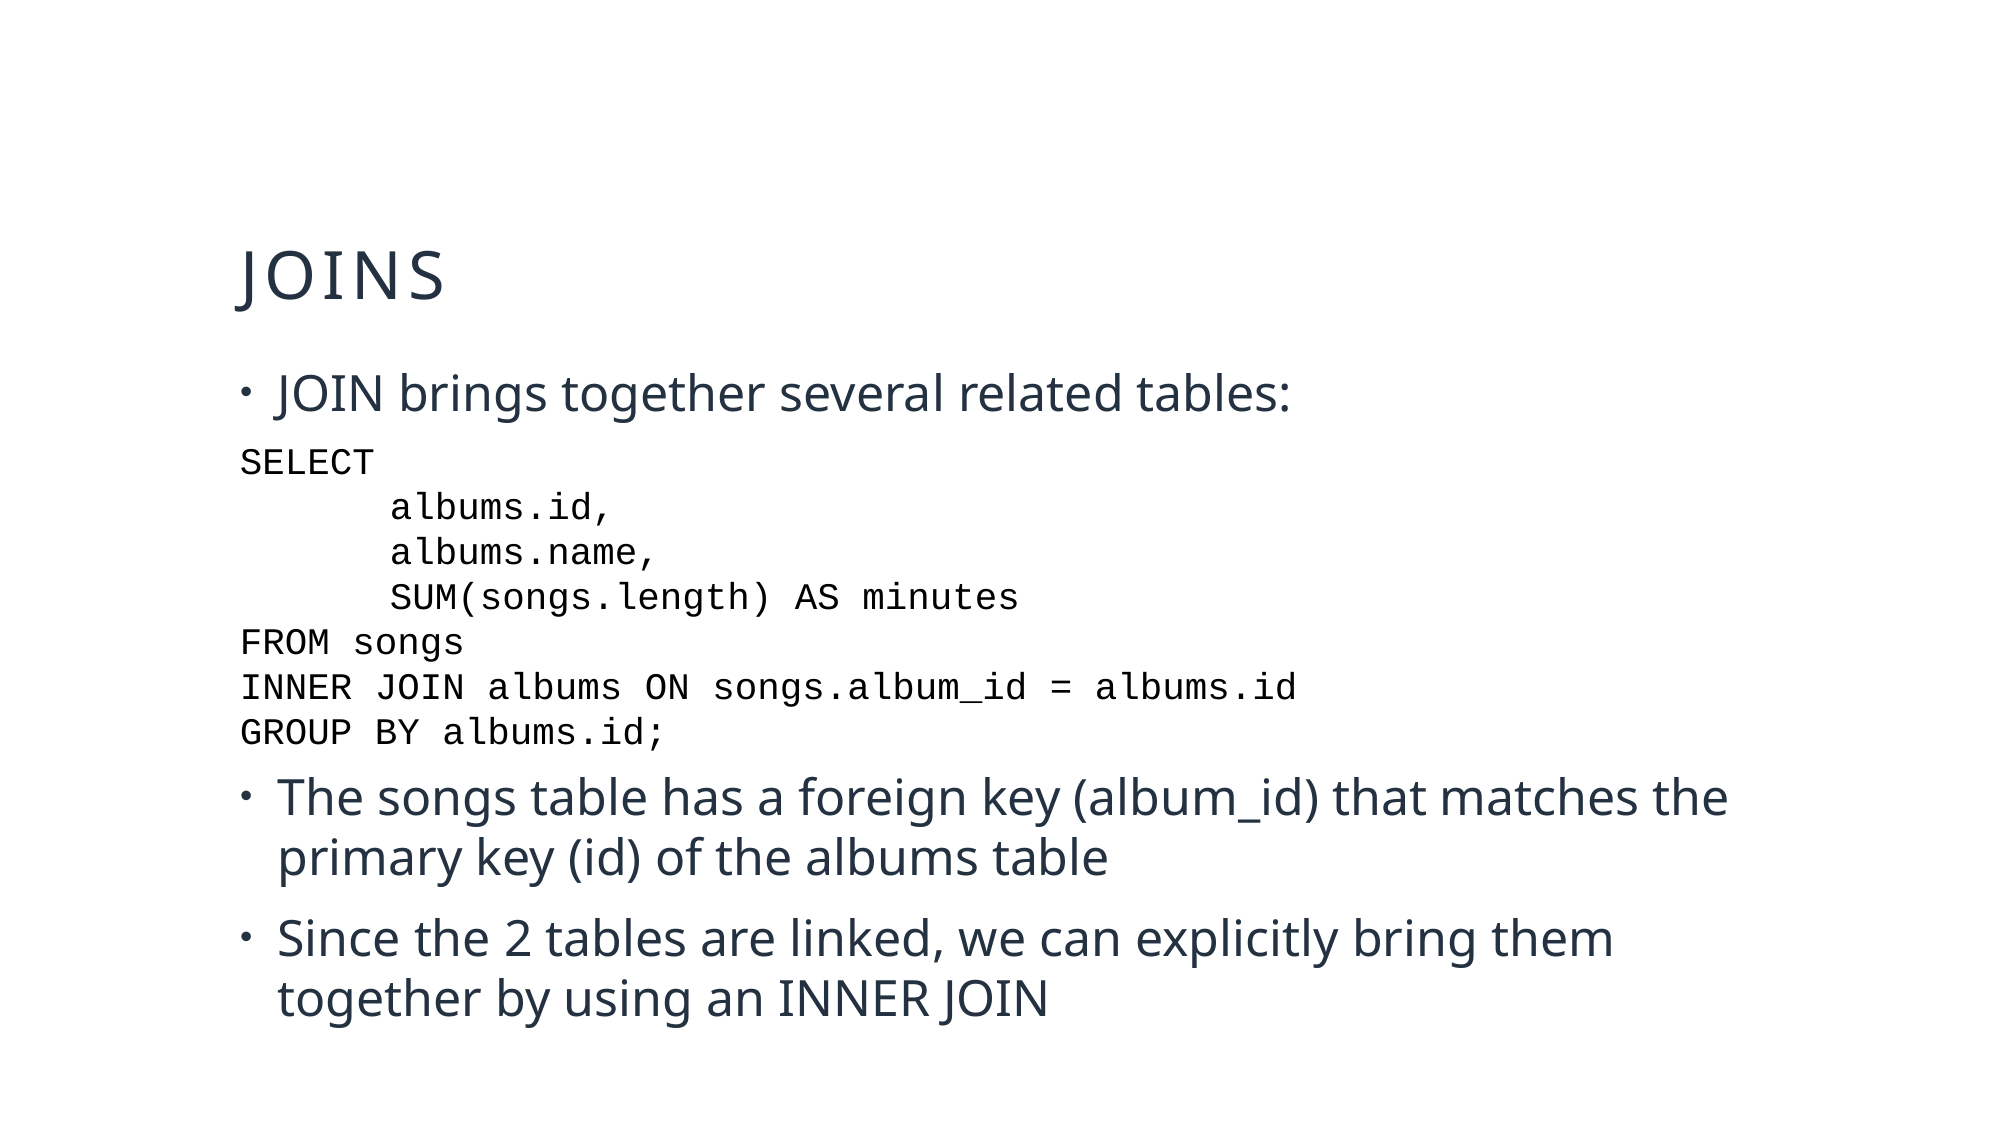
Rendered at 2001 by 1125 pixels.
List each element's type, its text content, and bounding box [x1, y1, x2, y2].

text_box SELECT albums.id, albums.name, SUM(songs.length) AS minutes FROM songs INNER JOIN albums ON songs.album_id = albums.id GROUP BY albums.id; [225, 429, 1782, 760]
list JOIN brings together several related tables: The songs table has a foreign key (album_id) that matches the primary key (id) of the albums table Since the 2 tables are linked, we can explicitly bring them together by using an INNER JOIN [225, 353, 1782, 429]
title joins [225, 96, 1782, 322]
